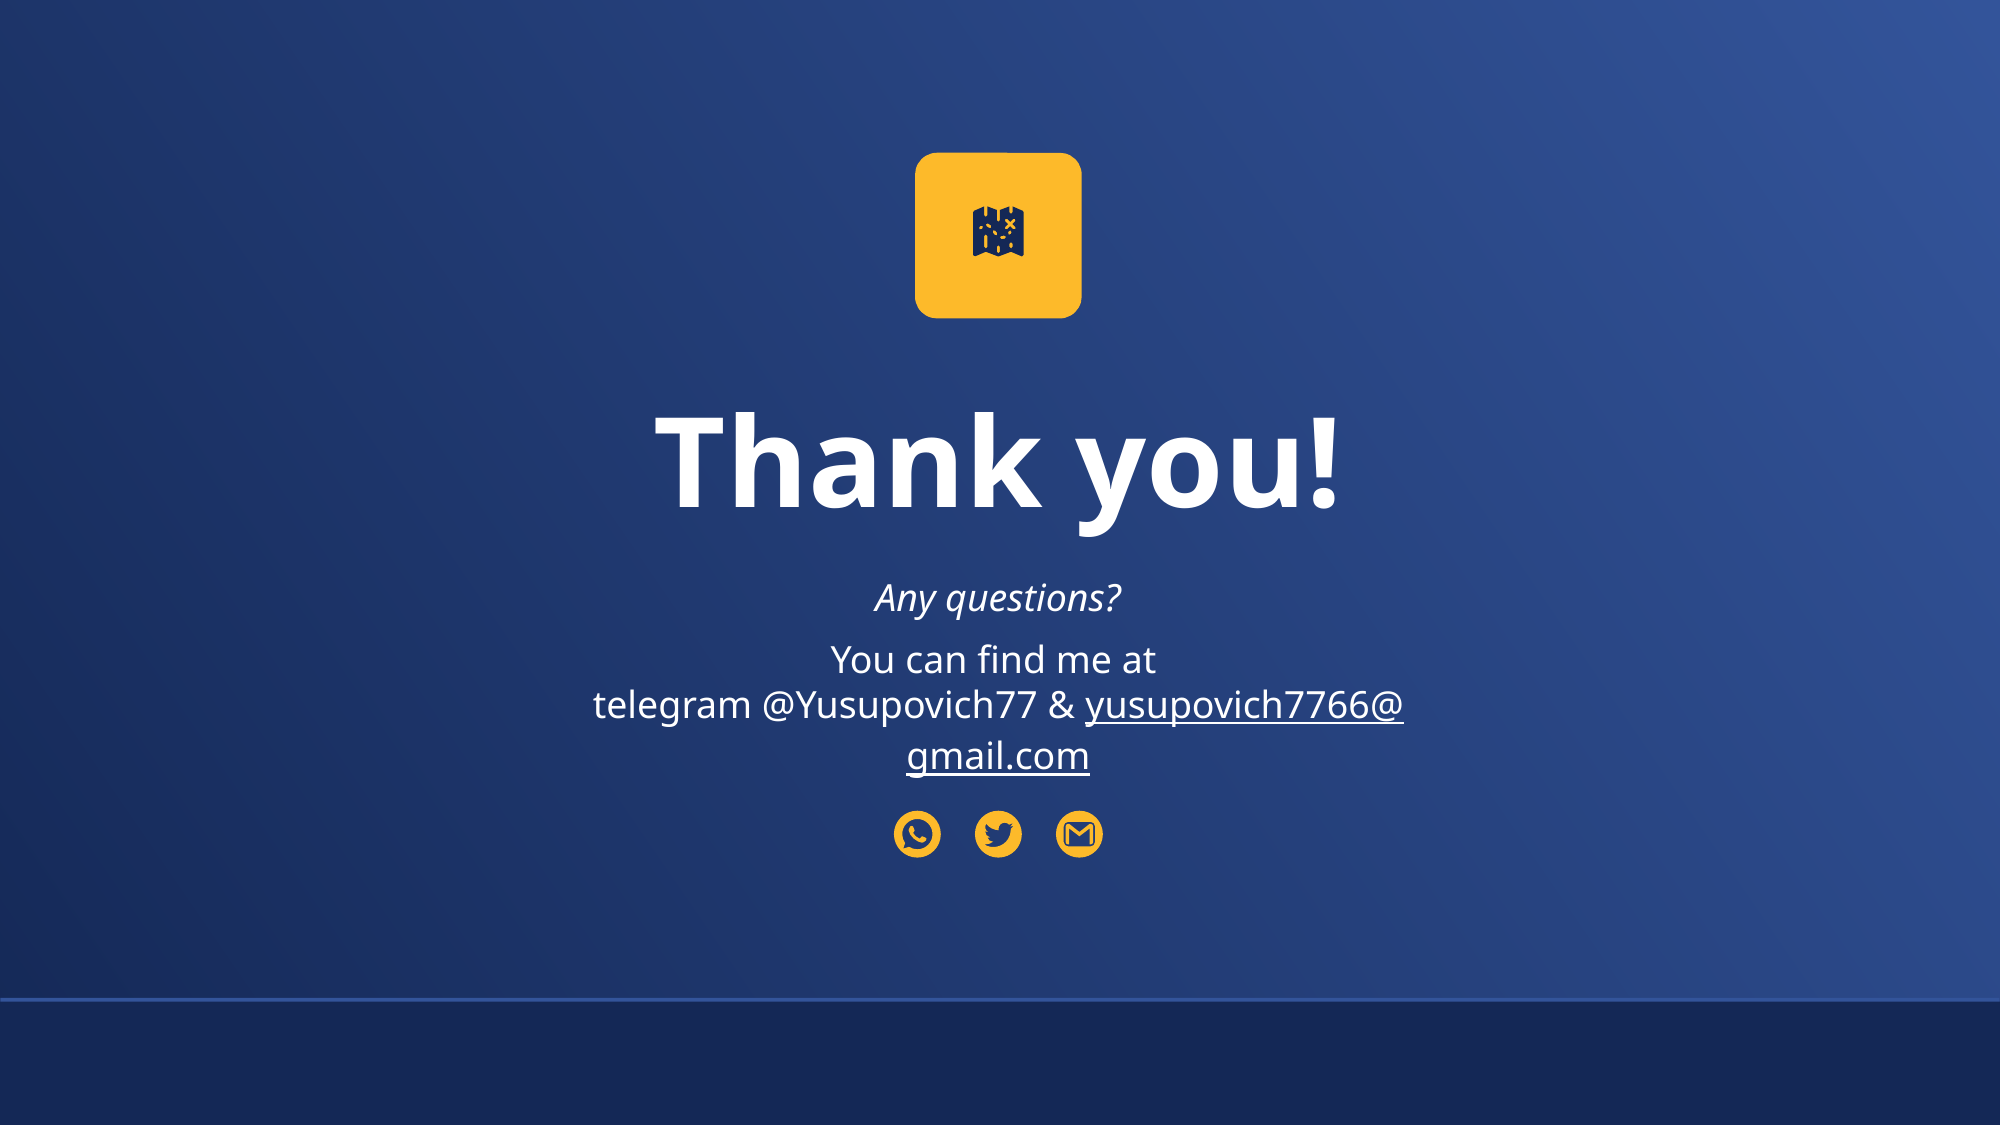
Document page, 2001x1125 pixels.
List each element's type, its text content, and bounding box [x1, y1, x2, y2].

text_box [0, 1001, 2000, 1125]
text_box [914, 152, 1082, 319]
text_box You can find me at telegram @Yusupovich77 & yusupovich7766@gmail.com [567, 628, 1430, 791]
text_box Any questions? [726, 566, 1270, 627]
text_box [893, 810, 1104, 858]
text_box Thank you! [607, 375, 1390, 540]
